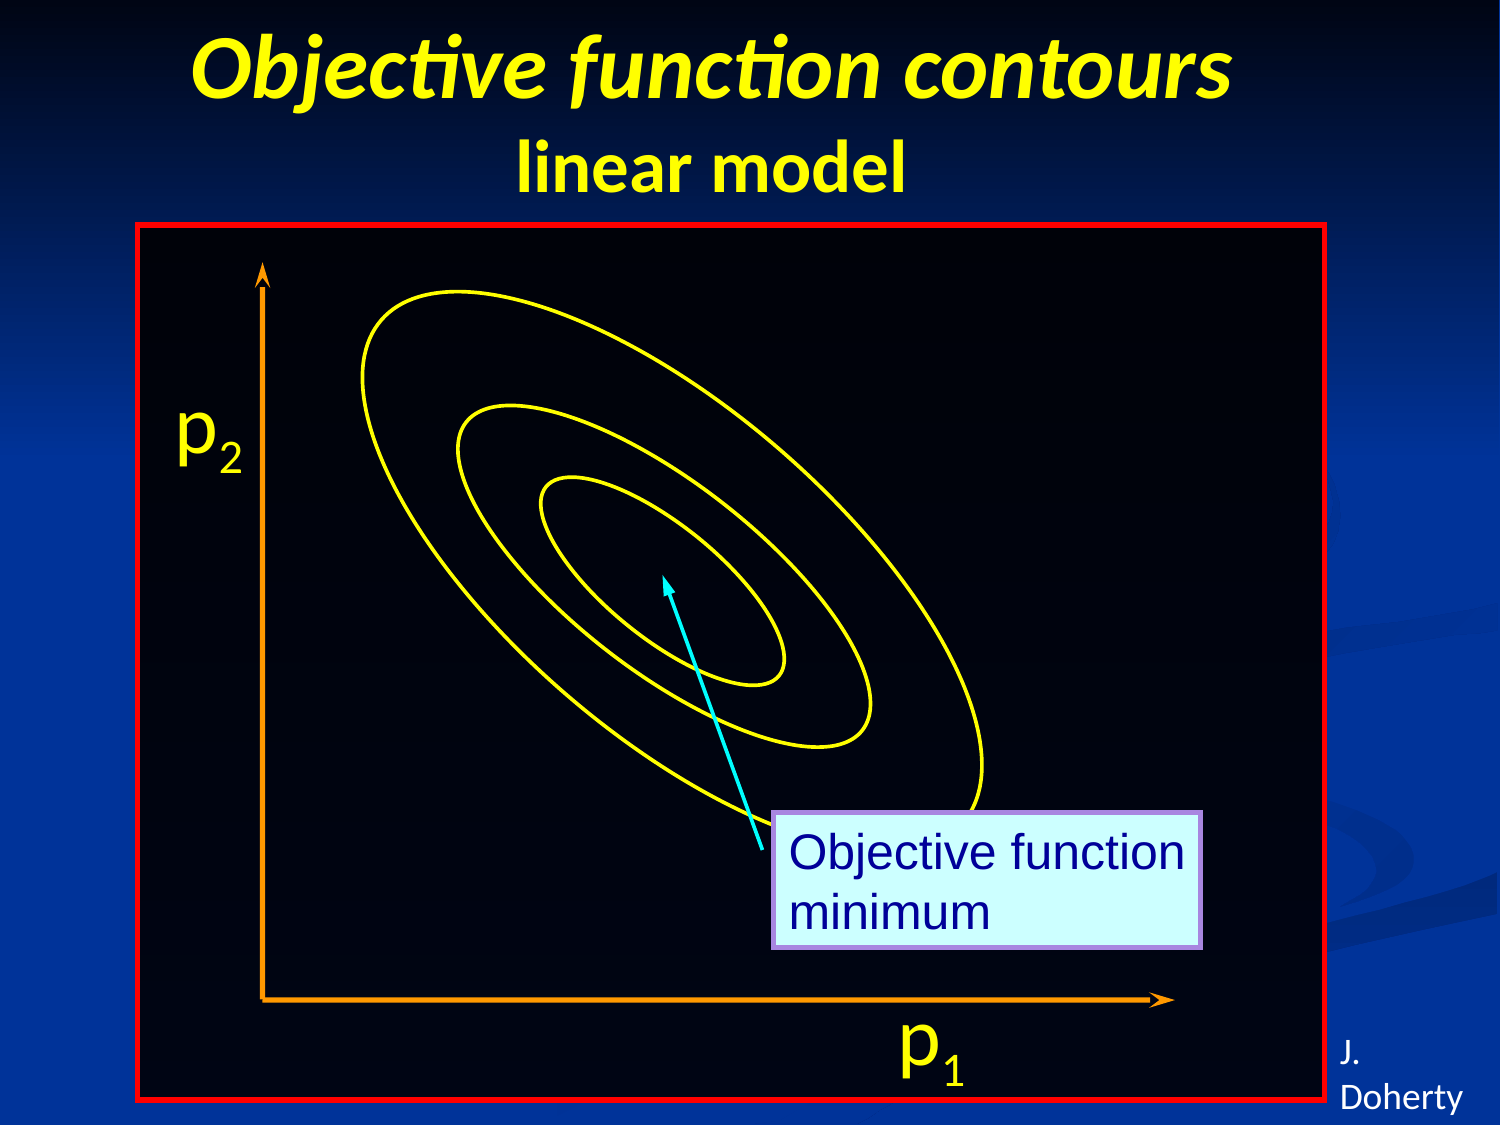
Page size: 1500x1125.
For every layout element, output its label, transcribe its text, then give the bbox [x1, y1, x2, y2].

text_box [1154, 993, 1175, 1007]
text_box Objective function minimum [773, 812, 1201, 948]
text_box J. Doherty [1325, 1019, 1500, 1125]
text_box [362, 291, 982, 826]
text_box p2 [159, 362, 258, 491]
text_box [662, 574, 763, 851]
text_box [256, 262, 269, 283]
text_box p1 [882, 974, 981, 1103]
text_box Objective function contours linear model [175, 0, 1249, 215]
text_box [137, 224, 1325, 1100]
